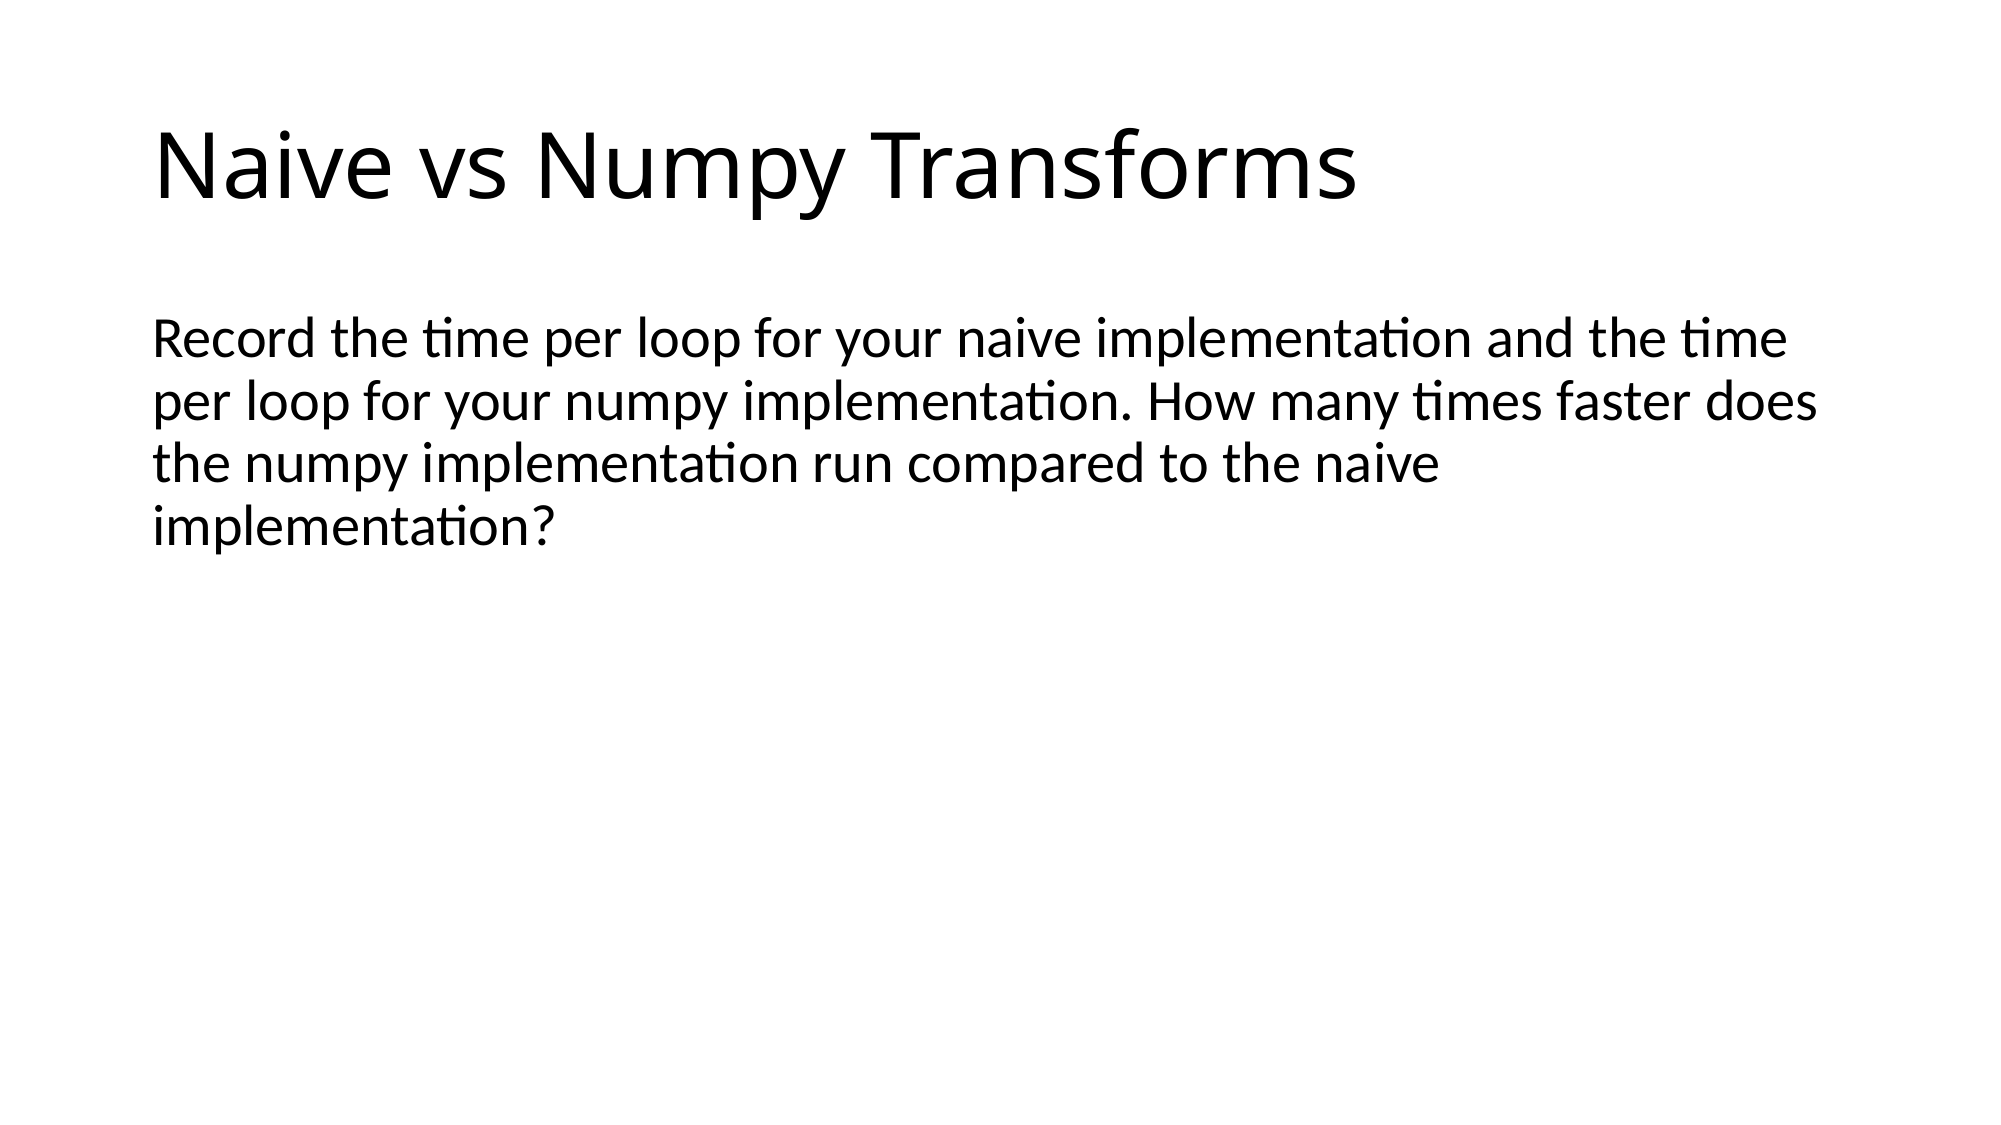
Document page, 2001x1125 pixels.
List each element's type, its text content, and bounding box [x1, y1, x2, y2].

list Record the time per loop for your naive implementation and the time per loop for your numpy implementation. How many times faster does the numpy implementation run compared to the naive implementation? [137, 299, 1863, 1014]
title Naive vs Numpy Transforms [137, 59, 1863, 278]
